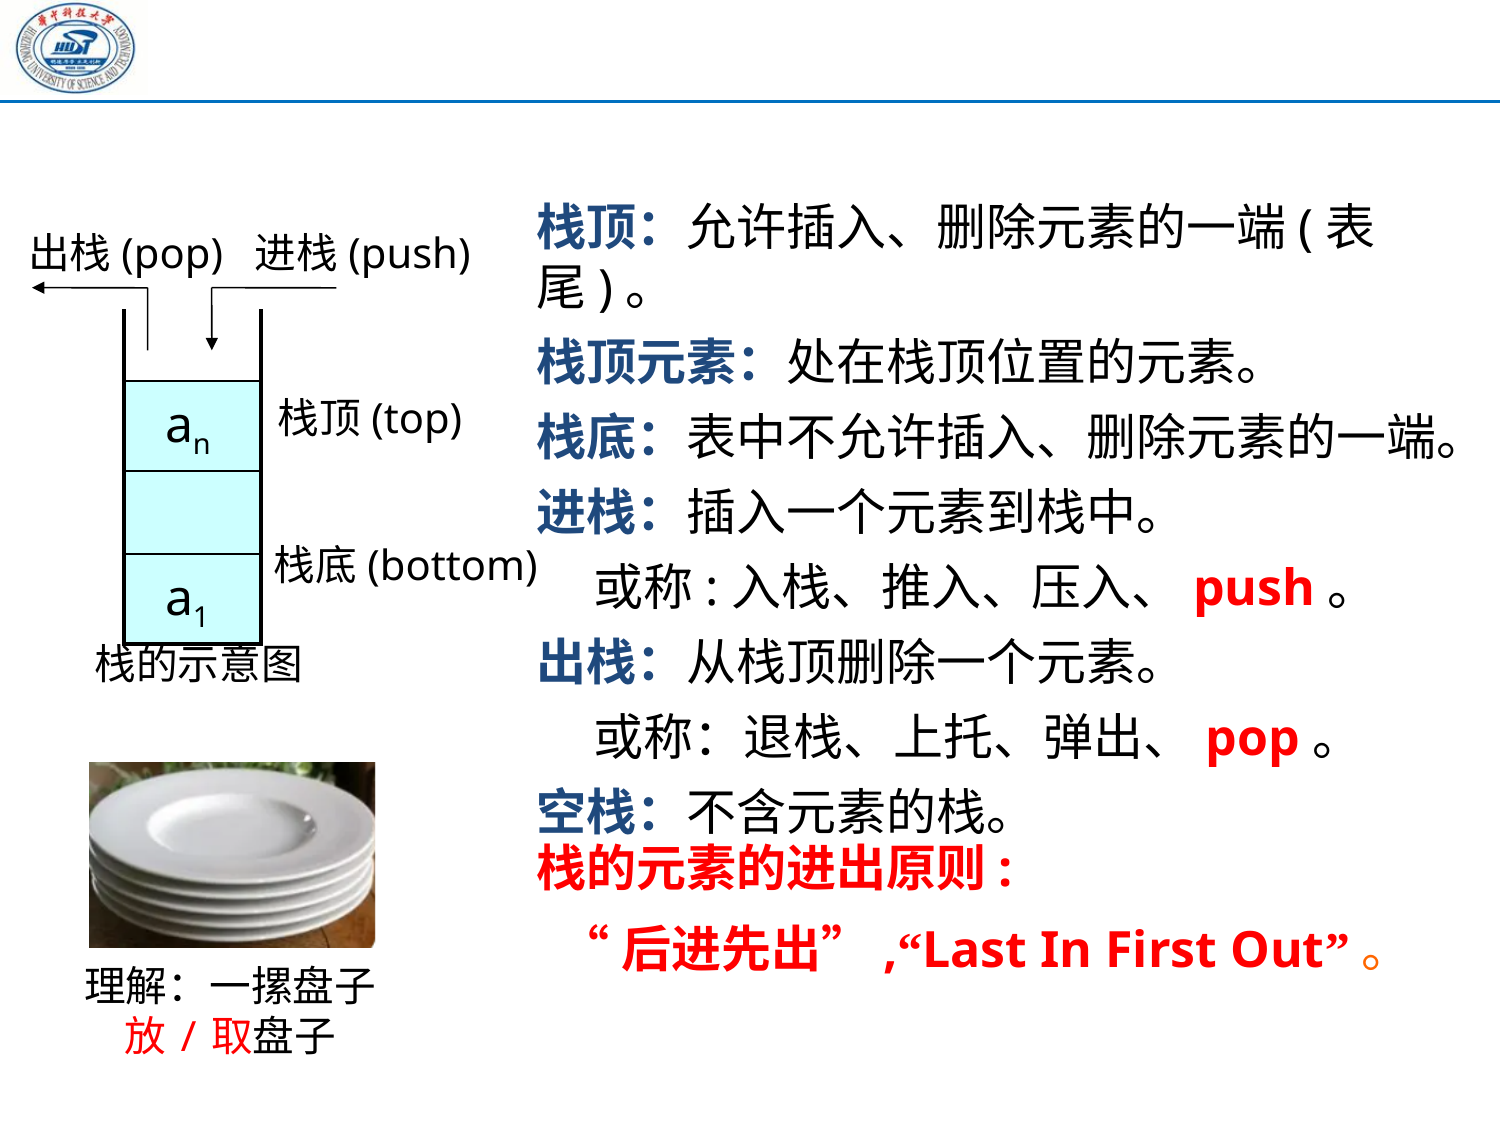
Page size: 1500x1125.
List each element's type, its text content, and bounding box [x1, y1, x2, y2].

text_box 栈顶：允许插入、删除元素的一端(表尾)。 栈顶元素：处在栈顶位置的元素。 栈底：表中不允许插入、删除元素的一端。 进栈：插入一个元素到栈中。 或称:入栈、推入、压入、push。 出栈：从栈顶删除一个元素。 或称：退栈、上托、弹出、pop。 空栈：不含元素的栈。 [521, 188, 1500, 817]
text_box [68, 762, 392, 1069]
text_box 栈的示意图 [37, 630, 360, 695]
text_box 出栈(pop) 进栈(push) [0, 219, 521, 284]
text_box 栈底(bottom) [259, 531, 521, 597]
text_box “后进先出”,“Last In First Out”。 [521, 916, 1500, 986]
table_cell an [126, 382, 259, 470]
picture [0, 0, 148, 95]
table_cell [126, 472, 259, 553]
text_box 栈的元素的进出原则: [521, 817, 1500, 904]
table_cell a1 [126, 555, 259, 630]
text_box 栈顶(top) [263, 384, 478, 449]
table_header [126, 309, 259, 380]
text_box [31, 287, 148, 351]
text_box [211, 287, 337, 351]
